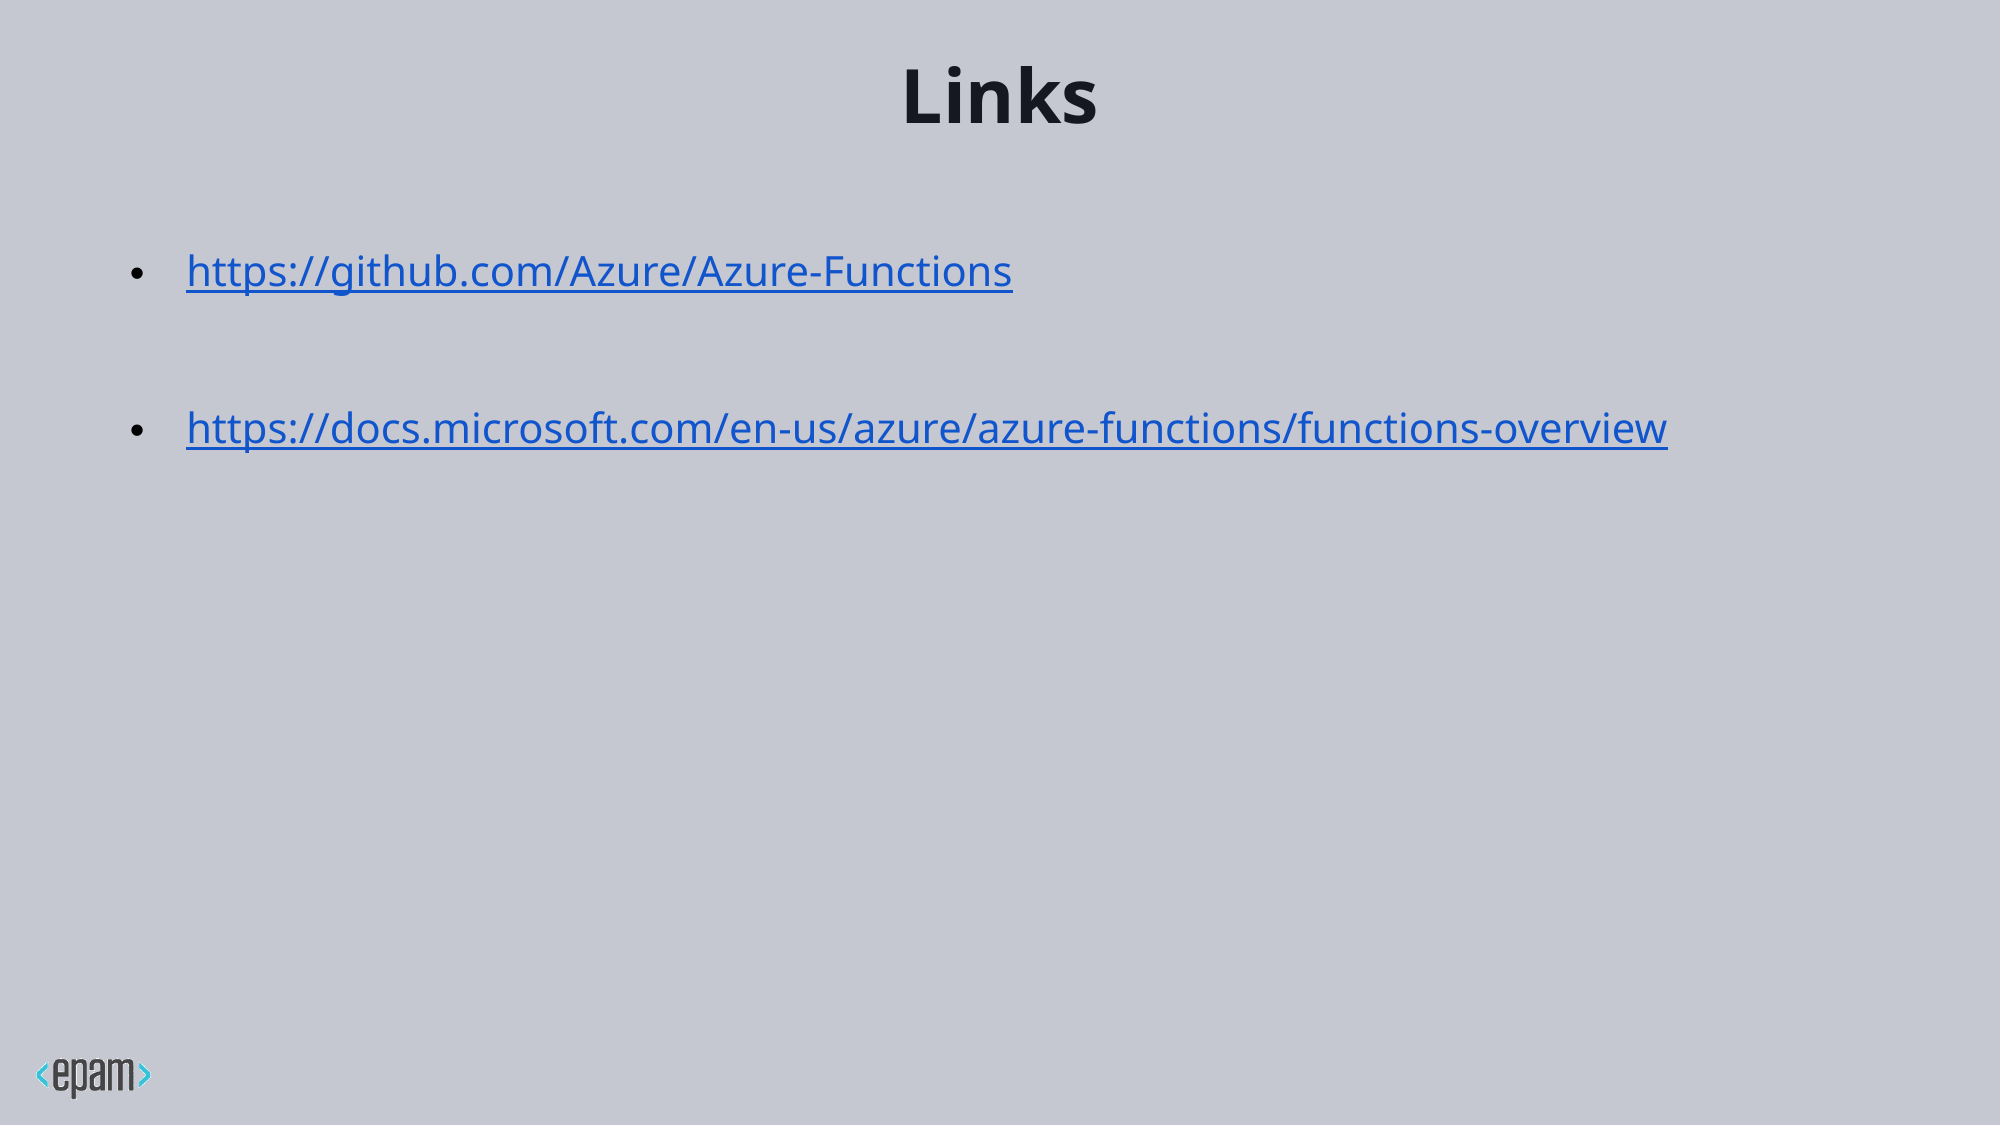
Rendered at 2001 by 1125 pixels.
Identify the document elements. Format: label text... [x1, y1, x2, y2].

text_box https://github.com/Azure/Azure-Functions https://docs.microsoft.com/en-us/azure/azure-functions/functions-overview [115, 187, 1885, 467]
picture [0, 1028, 186, 1125]
title Links [99, 0, 1900, 188]
